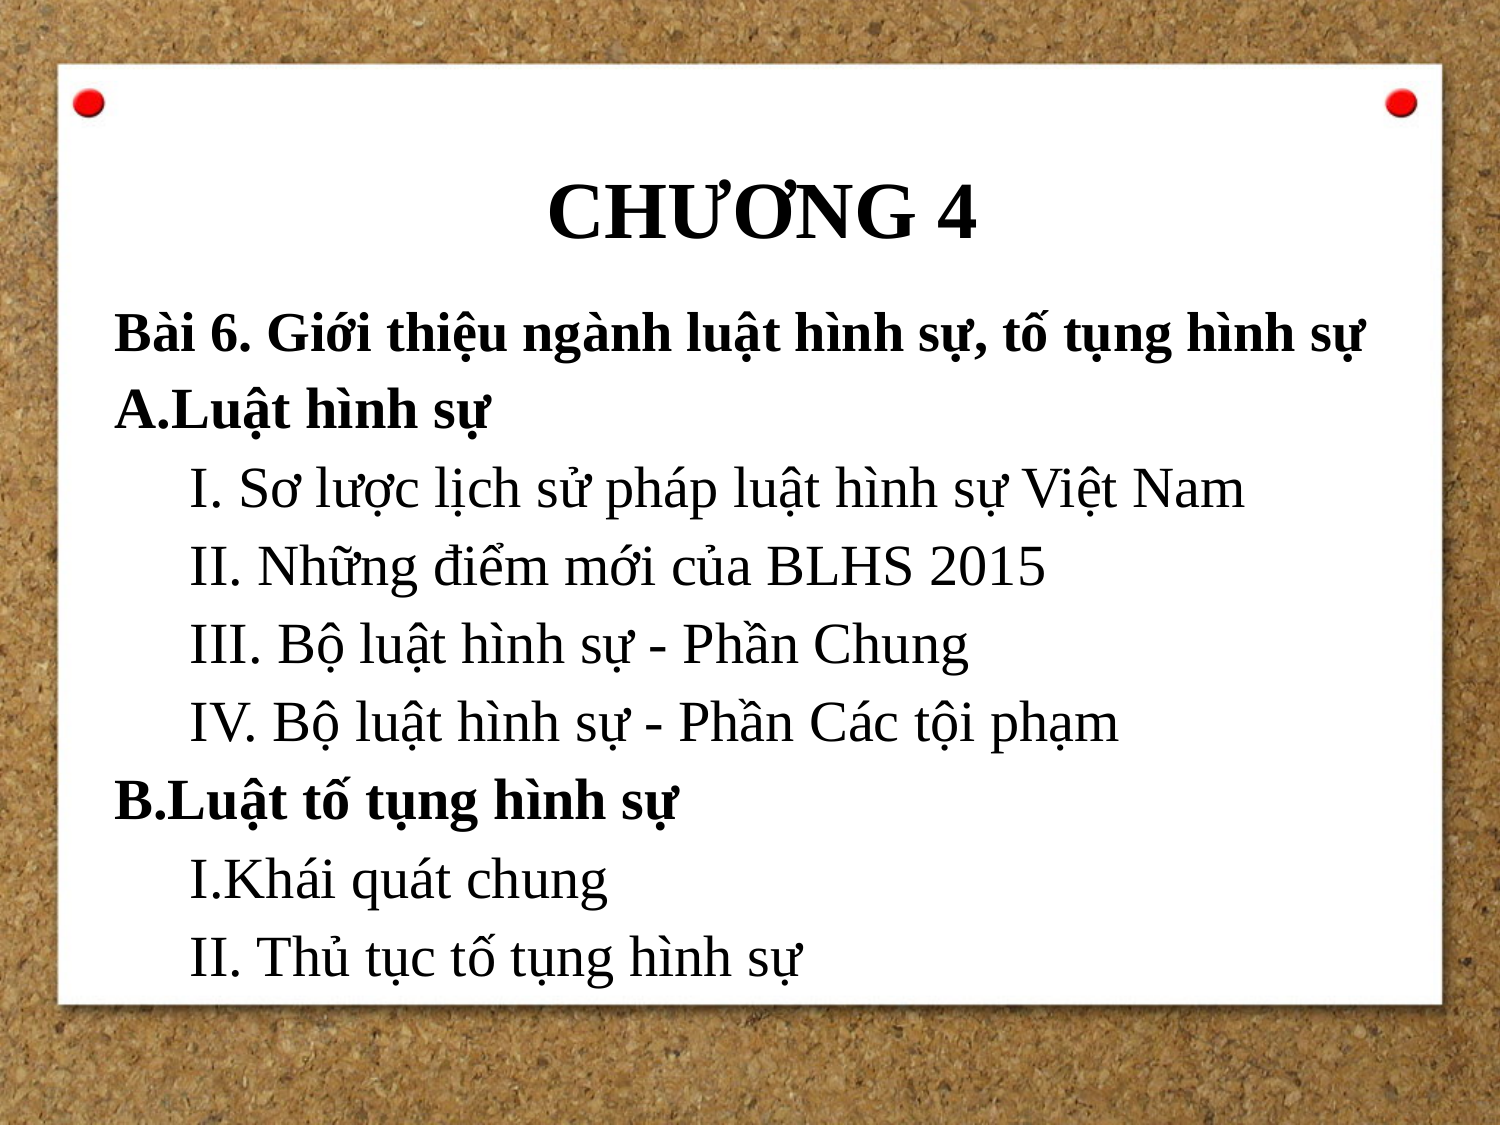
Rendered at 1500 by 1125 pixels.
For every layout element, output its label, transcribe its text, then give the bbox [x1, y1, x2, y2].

list Bài 6. Giới thiệu ngành luật hình sự, tố tụng hình sự A.Luật hình sự I. Sơ lược lịch sử pháp luật hình sự Việt Nam II. Những điểm mới của BLHS 2015 III. Bộ luật hình sự - Phần Chung IV. Bộ luật hình sự - Phần Các tội phạm B.Luật tố tụng hình sự I.Khái quát chung II. Thủ tục tố tụng hình sự [24, 287, 1463, 1025]
picture [0, 0, 1500, 1125]
title CHƯƠNG 4 [125, 149, 1400, 263]
